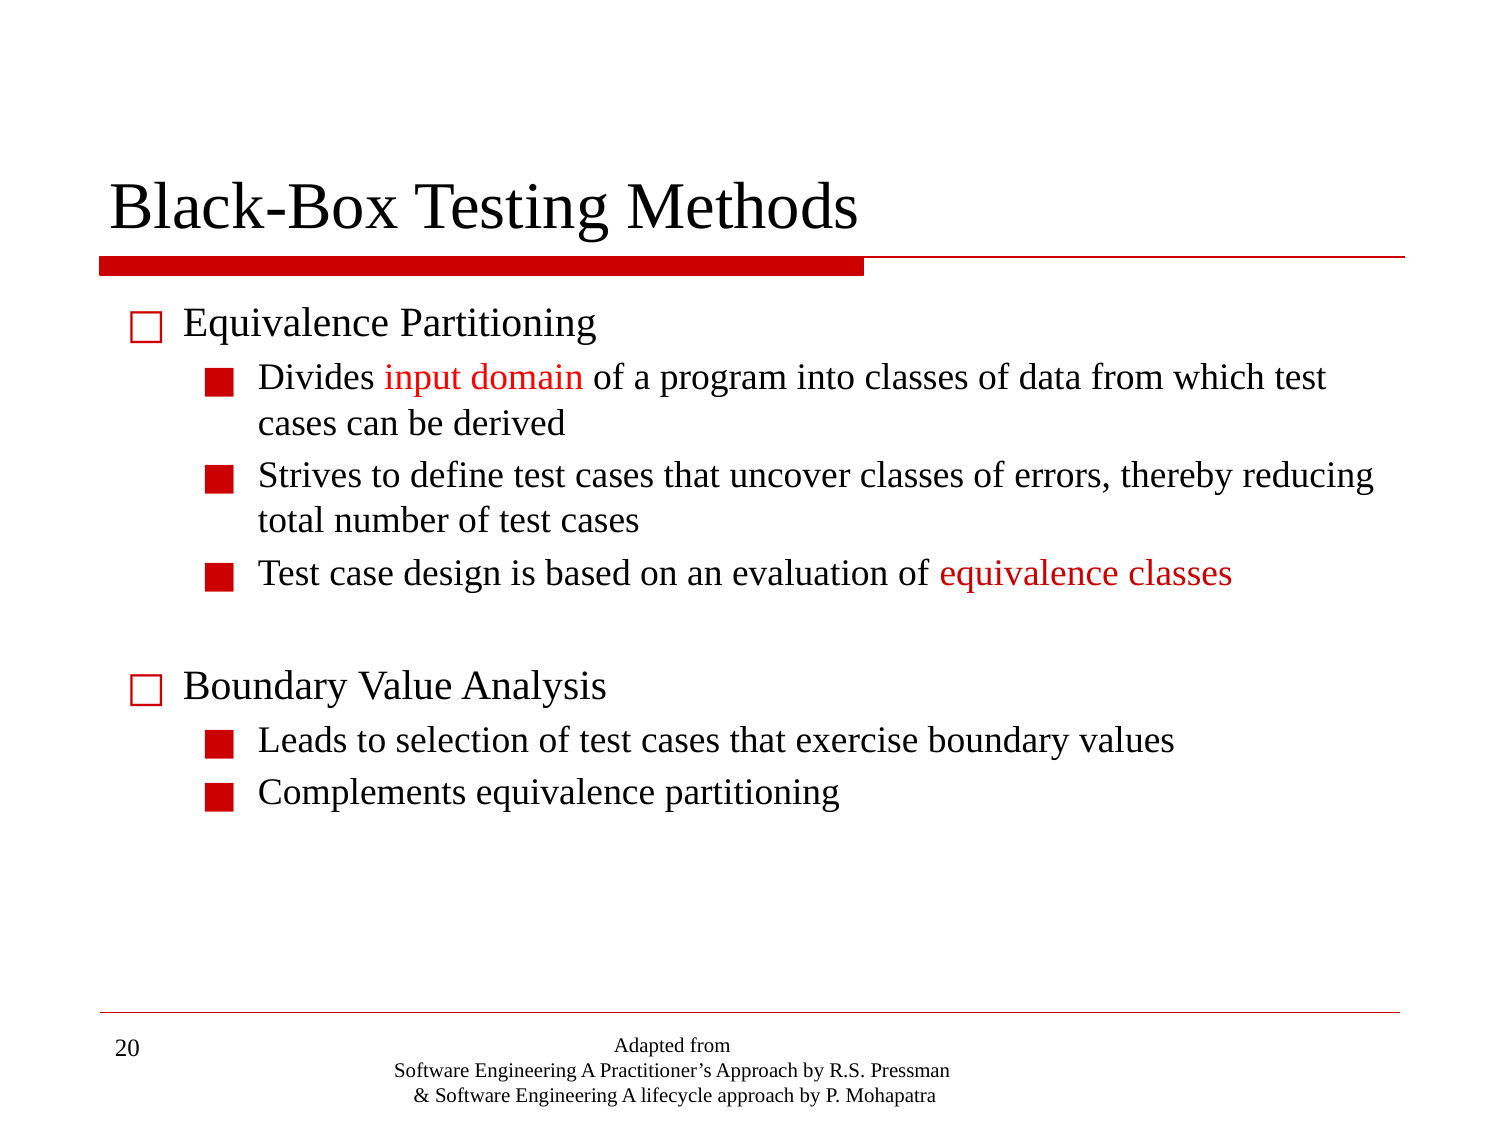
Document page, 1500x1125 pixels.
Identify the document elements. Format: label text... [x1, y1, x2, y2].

slide_number 20 [99, 1024, 425, 1103]
list Equivalence Partitioning Divides input domain of a program into classes of data from which test cases can be derived Strives to define test cases that uncover classes of errors, thereby reducing total number of test cases Test case design is based on an evaluation of equivalence classes Boundary Value Analysis Leads to selection of test cases that exercise boundary values Complements equivalence partitioning [92, 287, 1406, 988]
title Black-Box Testing Methods [94, 50, 1407, 250]
footer Adapted from Software Engineering A Practitioner’s Approach by R.S. Pressman & Software Engineering A lifecycle approach by P. Mohapatra [362, 1024, 988, 1088]
